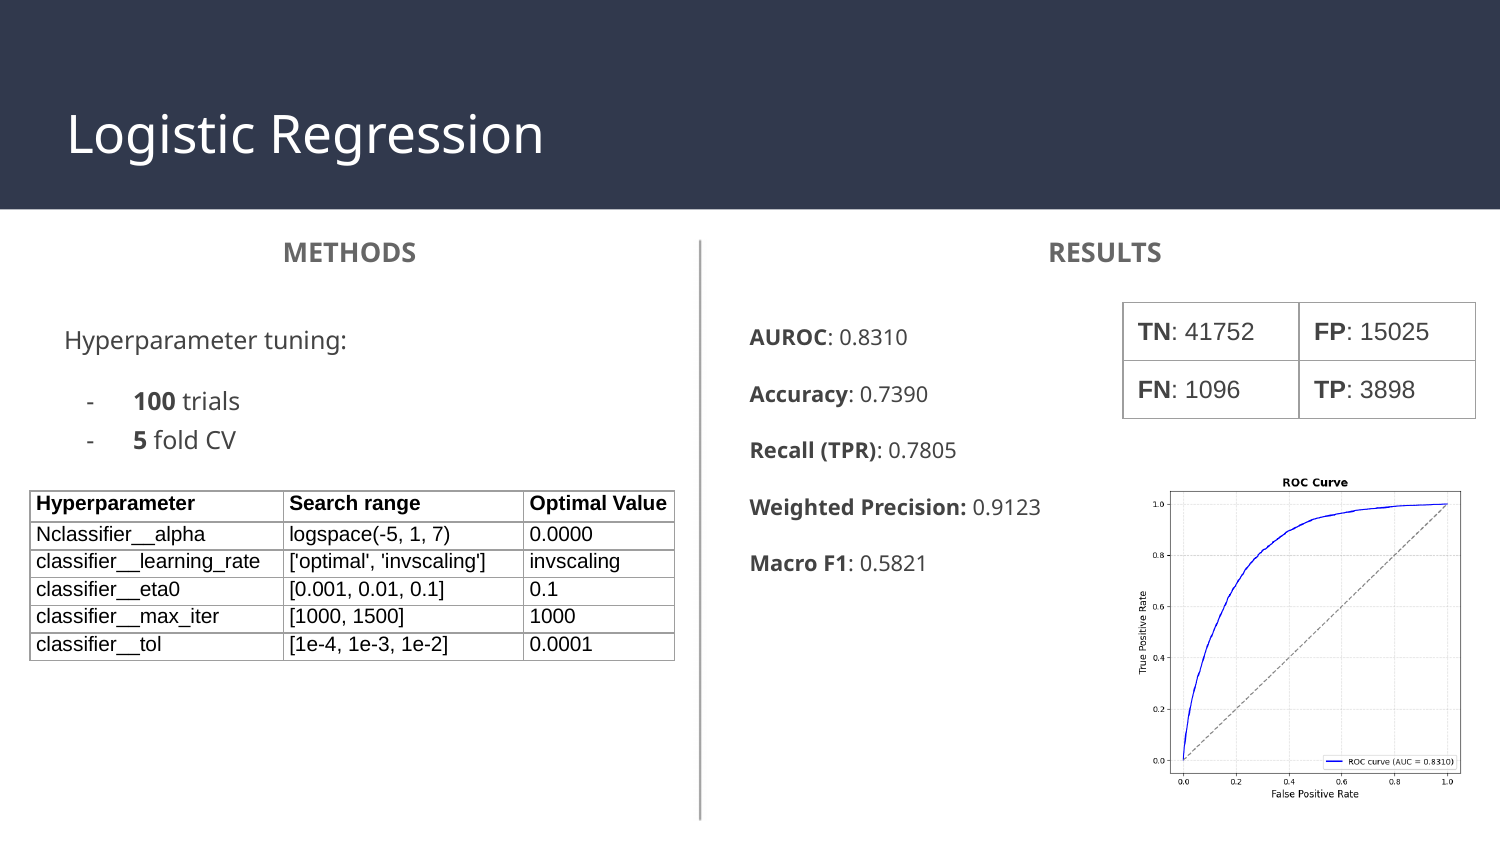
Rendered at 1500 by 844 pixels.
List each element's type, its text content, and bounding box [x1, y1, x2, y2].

table_header FP: 15025 [1300, 303, 1475, 360]
picture [693, 239, 707, 821]
table_cell classifier__learning_rate [31, 551, 283, 577]
table_cell 0.0000 [524, 523, 674, 549]
table_cell invscaling [524, 551, 674, 577]
list Hyperparameter tuning: 100 trials 5 fold CV [49, 302, 687, 473]
table_cell classifier__max_iter [31, 606, 283, 632]
table_cell logspace(-5, 1, 7) [284, 523, 523, 549]
table_cell 0.0001 [524, 634, 674, 660]
text_box RESULTS [760, 220, 1449, 283]
table_cell [0.001, 0.01, 0.1] [284, 578, 523, 605]
table_cell TP: 3898 [1300, 361, 1475, 418]
table_header Search range [284, 492, 523, 521]
text_box METHODS [5, 220, 694, 283]
table_cell [1e-4, 1e-3, 1e-2] [284, 634, 523, 660]
table_header TN: 41752 [1124, 303, 1298, 360]
table_header Hyperparameter [31, 492, 283, 521]
table_cell [1000, 1500] [284, 606, 523, 632]
list AUROC: 0.8310 Accuracy: 0.7390 Recall (TPR): 0.7805 Weighted Precision: 0.9123 Macro F1: 0.5821 [734, 302, 1107, 653]
table_cell 0.1 [524, 578, 674, 605]
table_cell FN: 1096 [1124, 361, 1298, 418]
table_cell ['optimal', 'invscaling'] [284, 551, 523, 577]
table_header Optimal Value [524, 492, 674, 521]
table_cell classifier__tol [31, 634, 283, 660]
picture [1132, 472, 1466, 805]
table_cell 1000 [524, 606, 674, 632]
table_cell classifier__eta0 [31, 578, 283, 605]
title Logistic Regression [51, 82, 1449, 185]
table_cell Nclassifier__alpha [31, 523, 283, 549]
